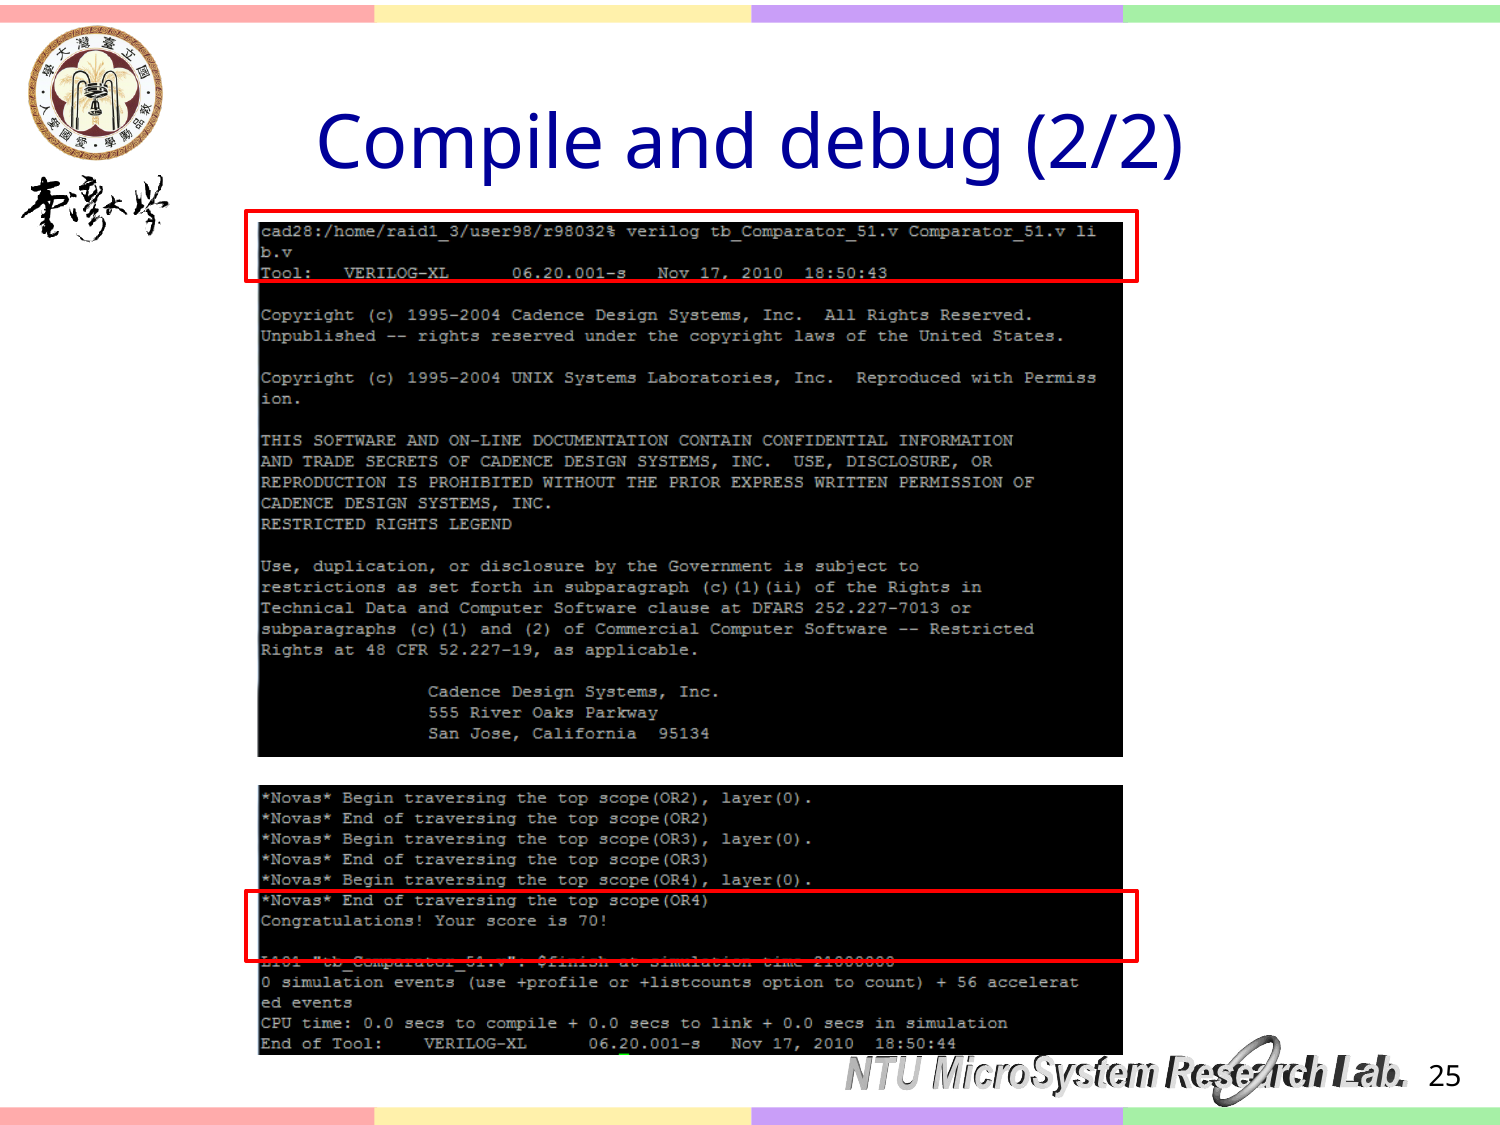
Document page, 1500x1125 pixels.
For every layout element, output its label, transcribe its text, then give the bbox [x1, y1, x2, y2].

picture [26, 23, 164, 162]
text_box [246, 890, 252, 961]
slide_number 25 [1395, 1049, 1478, 1101]
picture [257, 222, 1124, 757]
picture [257, 784, 1412, 1107]
text_box [246, 210, 1137, 282]
picture [11, 163, 176, 245]
text_box [1128, 890, 1137, 961]
title Compile and debug (2/2) [74, 44, 1426, 233]
